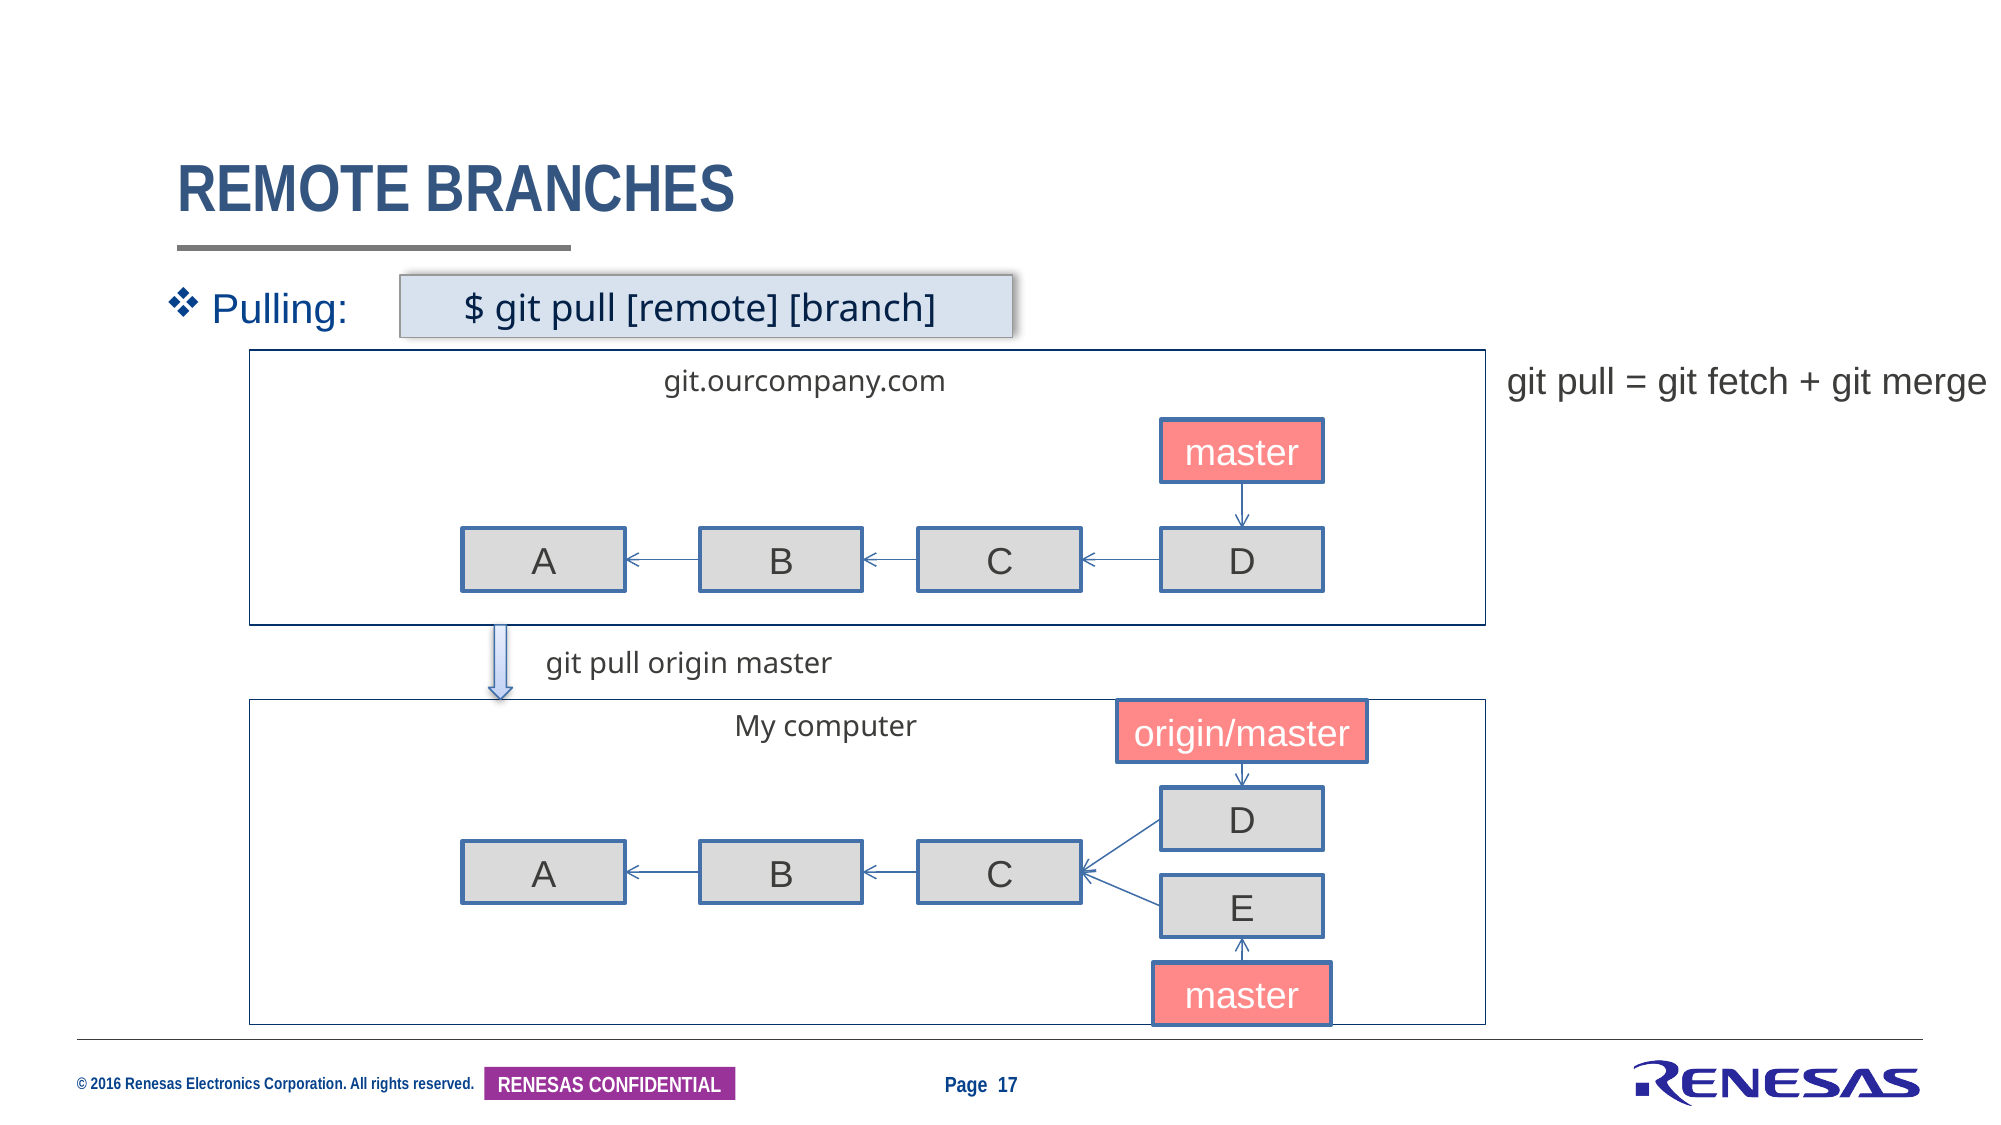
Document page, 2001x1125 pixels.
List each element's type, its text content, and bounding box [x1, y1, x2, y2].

text_box C [916, 526, 1083, 593]
text_box [248, 348, 1488, 627]
text_box git pull = git fetch + git merge [1492, 349, 2000, 410]
text_box My computer [719, 699, 933, 750]
text_box git.ourcompany.com [648, 354, 962, 405]
text_box git pull origin master [530, 636, 848, 687]
text_box master [1151, 960, 1333, 1027]
text_box A [460, 839, 627, 905]
text_box E [1159, 873, 1325, 939]
text_box A [460, 526, 627, 593]
text_box B [698, 839, 864, 905]
text_box origin/master [1115, 698, 1369, 764]
text_box Pulling: [148, 273, 1827, 1027]
text_box D [1159, 785, 1325, 852]
picture [1631, 1058, 1923, 1108]
text_box master [1159, 417, 1325, 484]
text_box [248, 697, 1488, 1027]
text_box C [916, 839, 1075, 905]
text_box B [698, 526, 864, 593]
text_box D [1159, 526, 1325, 593]
text_box [487, 624, 514, 700]
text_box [1080, 818, 1162, 871]
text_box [1080, 871, 1162, 907]
text_box $ git pull [remote] [branch] [399, 274, 1013, 338]
title Remote Branches [177, 153, 1654, 227]
slide_number Page 17 [944, 1070, 1056, 1097]
